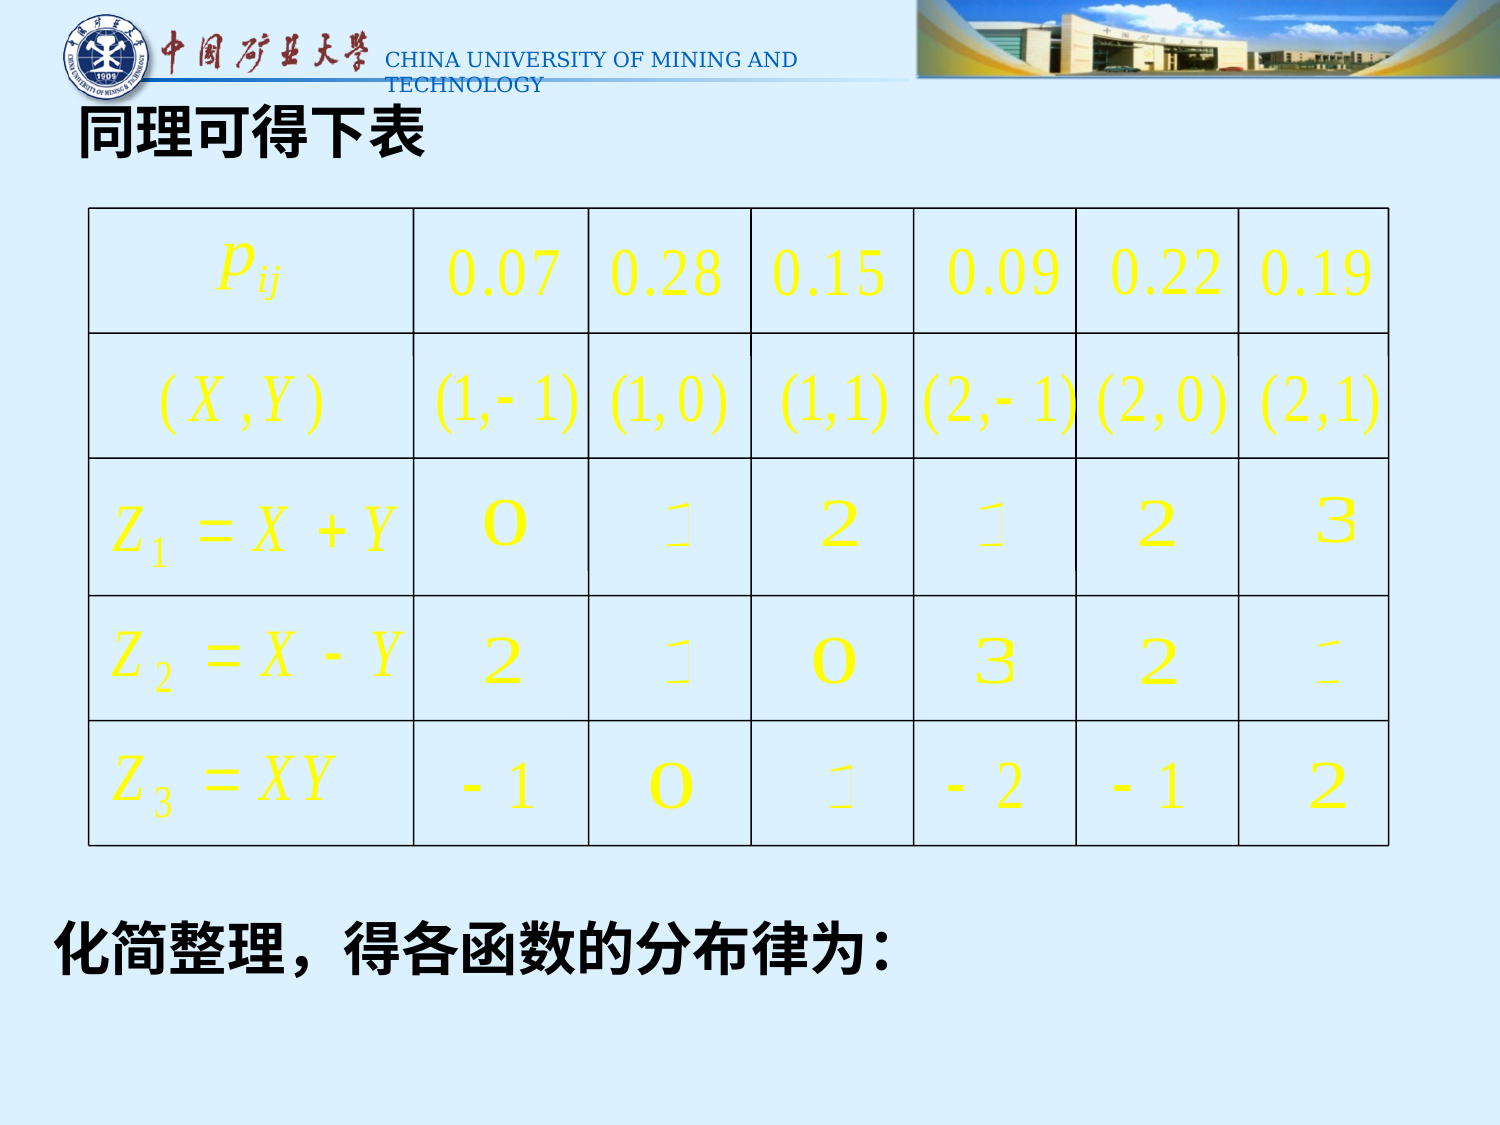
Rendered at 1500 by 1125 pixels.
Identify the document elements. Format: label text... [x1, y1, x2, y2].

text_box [451, 745, 1352, 822]
picture [918, 0, 1500, 77]
picture [59, 10, 160, 111]
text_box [913, 358, 1085, 446]
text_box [1100, 231, 1237, 309]
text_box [100, 482, 416, 576]
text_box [100, 732, 351, 831]
text_box 同理可得下表 [62, 87, 442, 173]
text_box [100, 607, 421, 701]
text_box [201, 207, 289, 312]
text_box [1250, 358, 1392, 446]
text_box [600, 358, 742, 446]
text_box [1250, 232, 1387, 310]
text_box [150, 358, 336, 446]
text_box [438, 232, 574, 310]
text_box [763, 232, 894, 310]
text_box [471, 479, 1355, 559]
text_box 化简整理，得各函数的分布律为： [37, 904, 1088, 990]
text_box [938, 231, 1074, 309]
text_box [770, 357, 902, 445]
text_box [471, 620, 1339, 697]
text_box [1086, 358, 1239, 446]
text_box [425, 357, 589, 446]
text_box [600, 232, 731, 310]
